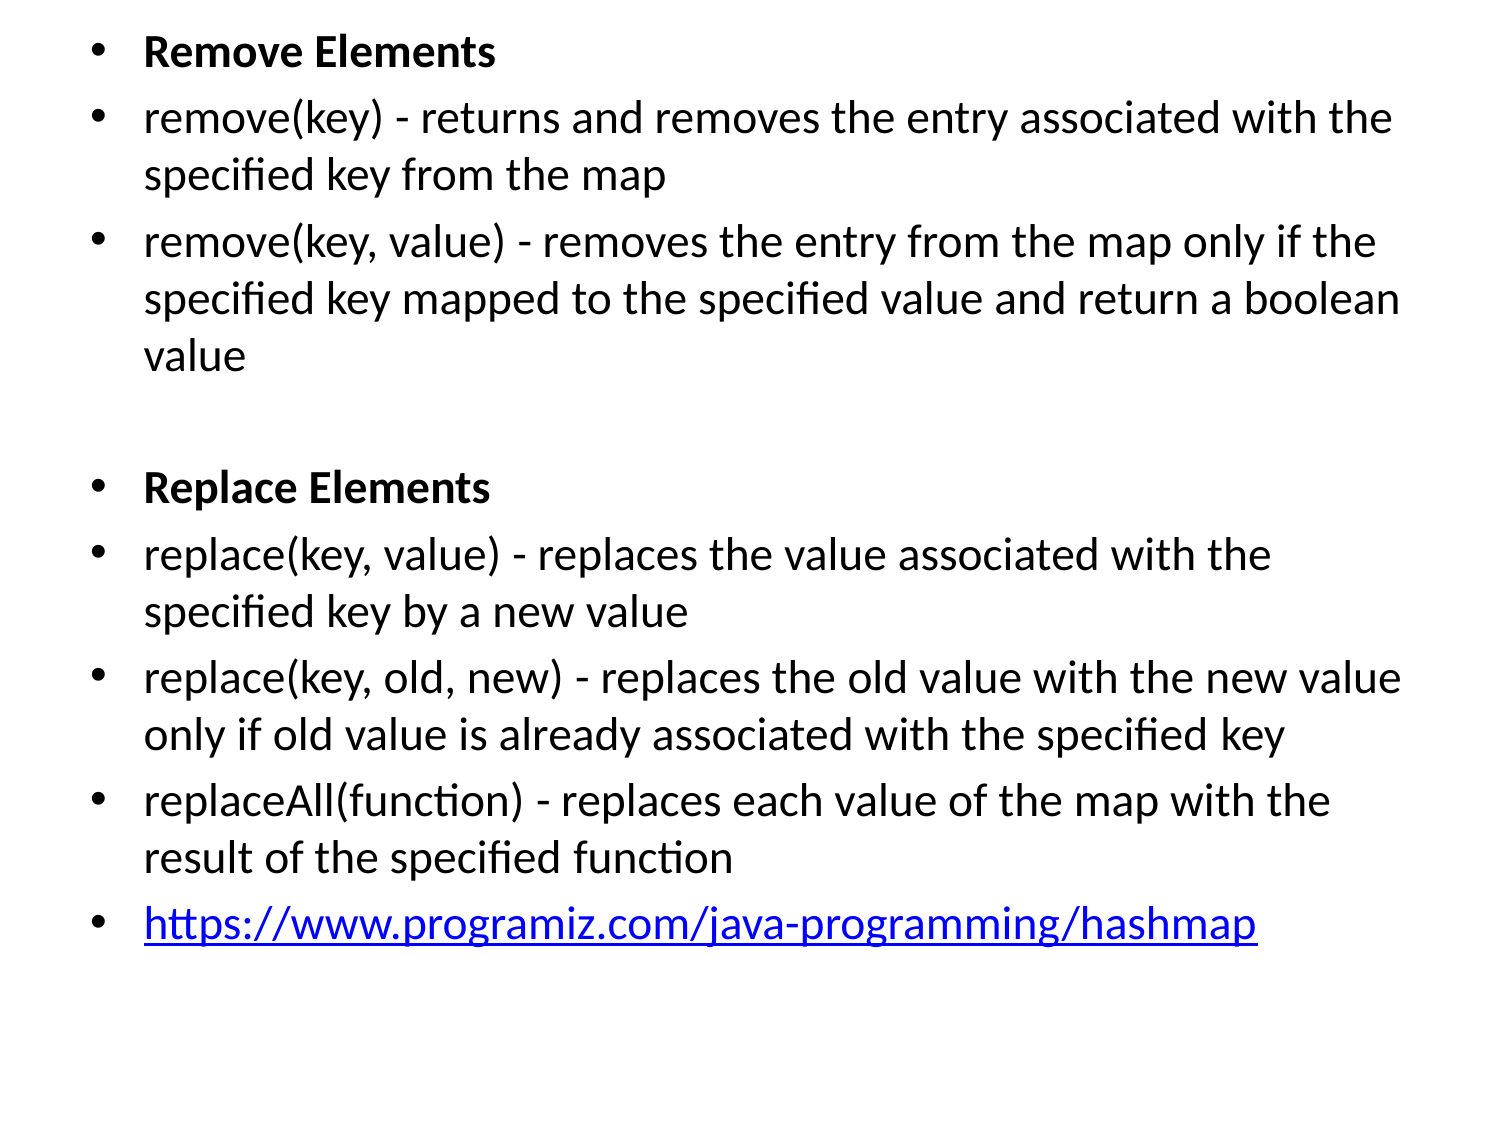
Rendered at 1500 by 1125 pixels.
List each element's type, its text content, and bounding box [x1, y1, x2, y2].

list Remove Elements remove(key) - returns and removes the entry associated with the specified key from the map remove(key, value) - removes the entry from the map only if the specified key mapped to the specified value and return a boolean value Replace Elements replace(key, value) - replaces the value associated with the specified key by a new value replace(key, old, new) - replaces the old value with the new value only if old value is already associated with the specified key replaceAll(function) - replaces each value of the map with the result of the specified function https://www.programiz.com/java-programming/hashmap [75, 12, 1425, 1005]
